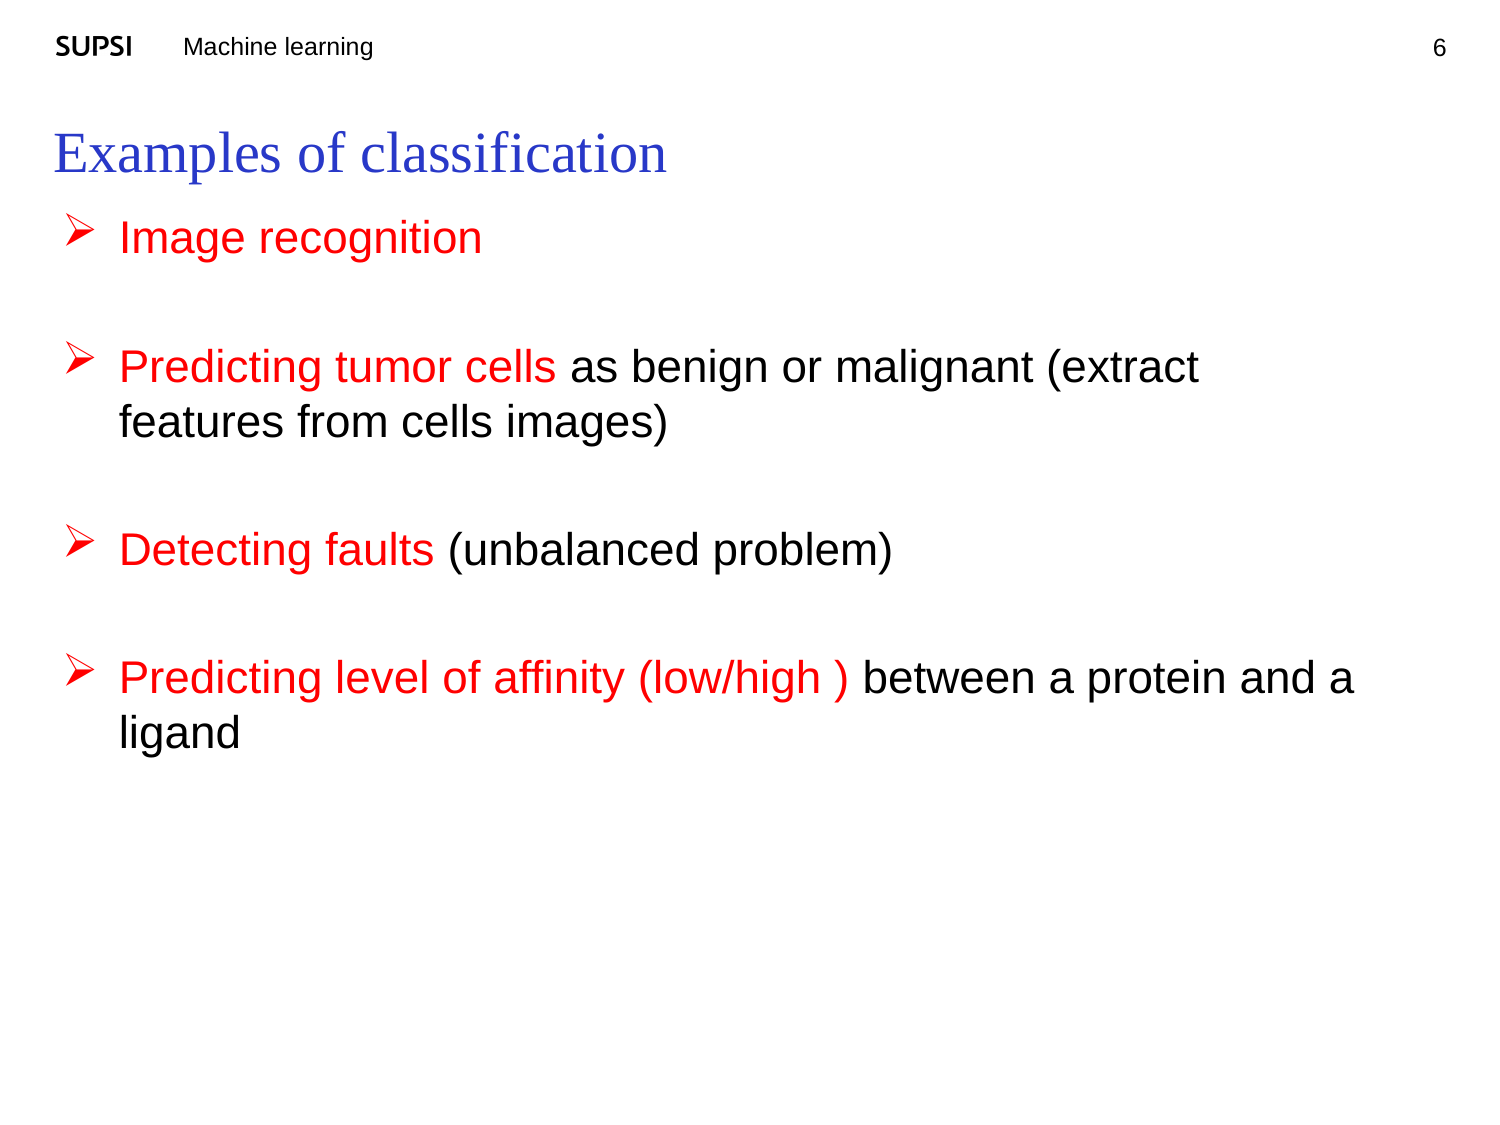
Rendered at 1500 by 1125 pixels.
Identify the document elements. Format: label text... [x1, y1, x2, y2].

slide_number 6 [1312, 30, 1448, 110]
list Image recognition Predicting tumor cells as benign or malignant (extract features from cells images) Detecting faults (unbalanced problem) Predicting level of affinity (low/high ) between a protein and a ligand [62, 208, 1363, 1103]
list Machine learning [183, 30, 883, 81]
picture [56, 34, 134, 56]
title Examples of classification [53, 113, 1447, 232]
